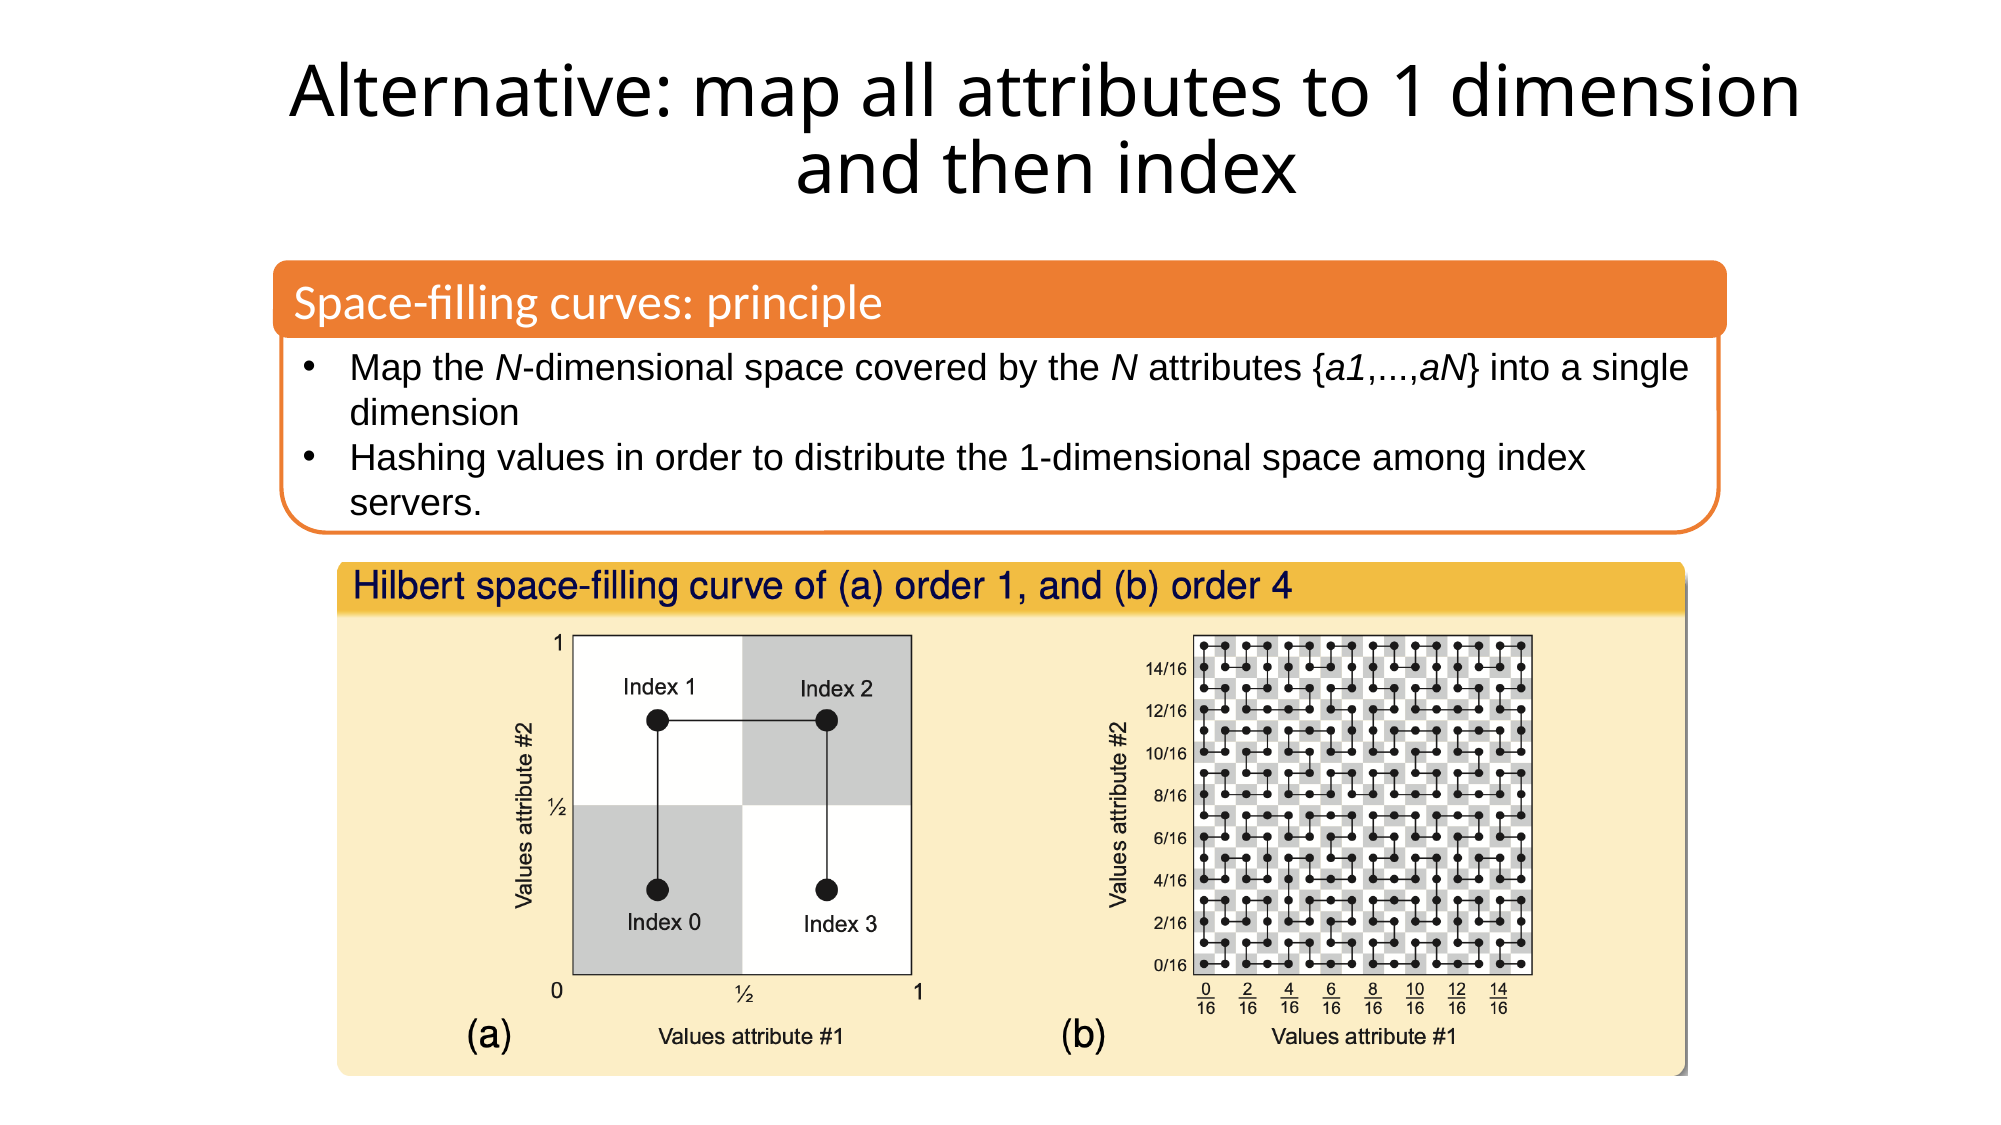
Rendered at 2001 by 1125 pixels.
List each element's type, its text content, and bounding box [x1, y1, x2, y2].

picture [337, 562, 1688, 1076]
title Alternative: map all attributes to 1 dimension and then index [200, 45, 1913, 219]
text_box [280, 336, 287, 512]
text_box Map the N-dimensional space covered by the N attributes {a1,...,aN} into a single dimension Hashing values in order to distribute the 1-dimensional space among index servers. [287, 335, 1726, 531]
text_box Space-filling curves: principle [274, 261, 1726, 337]
